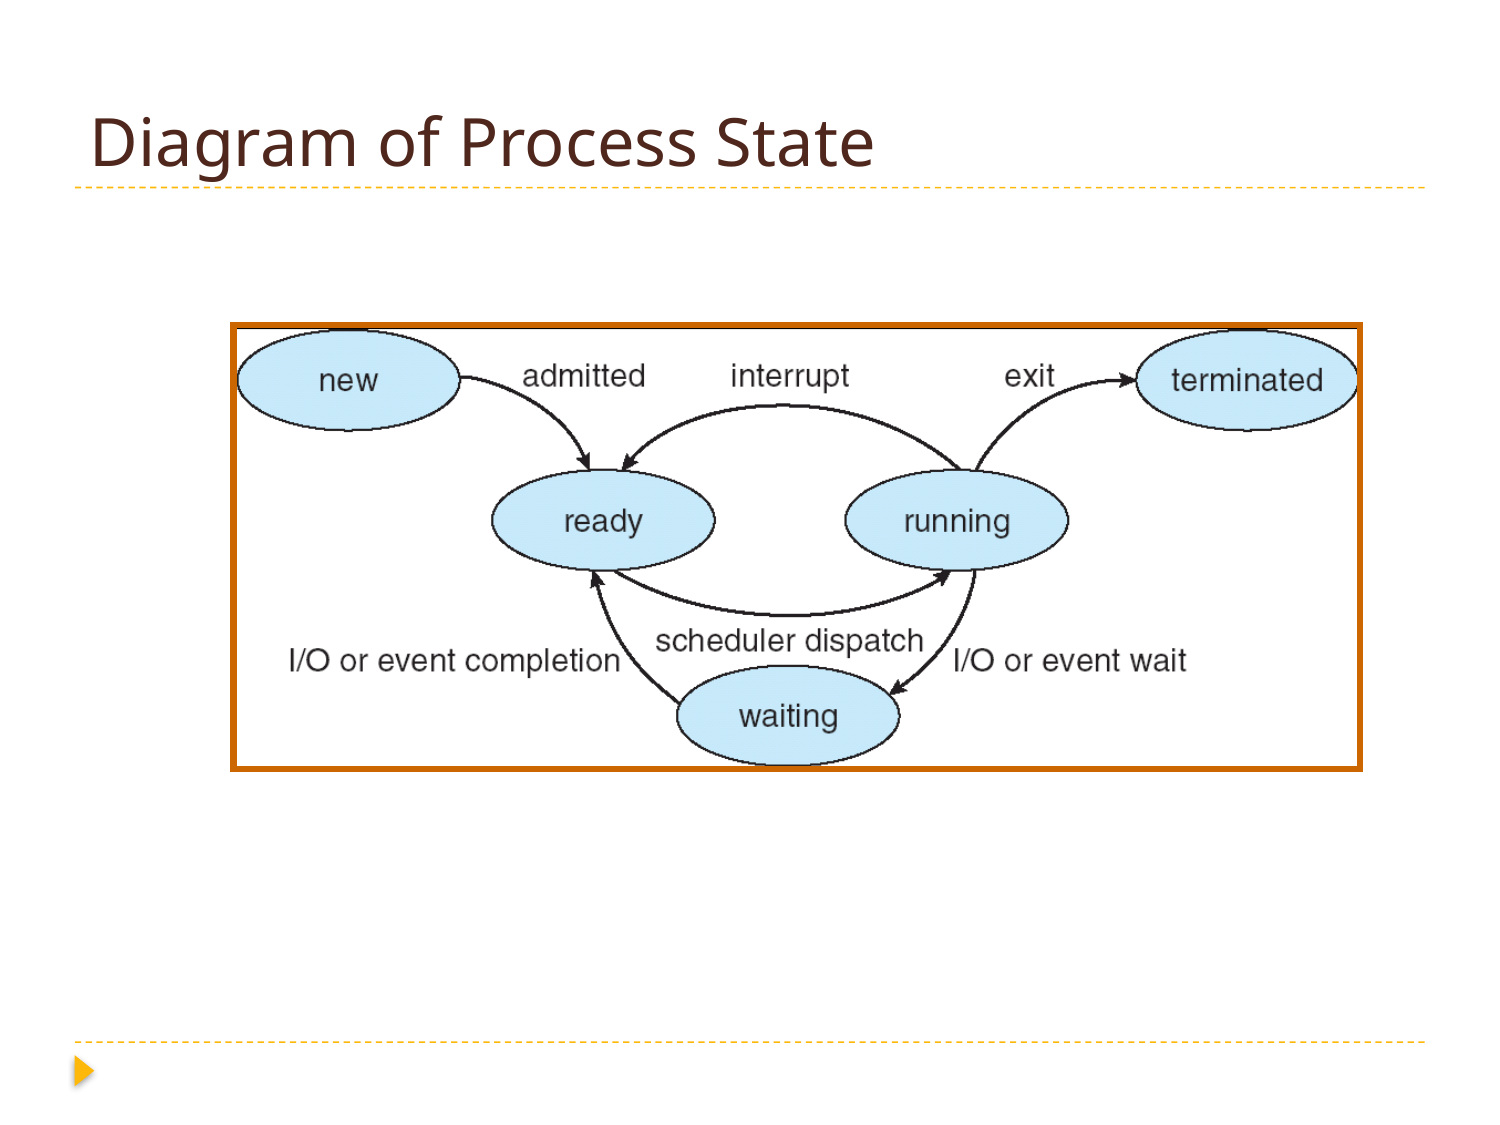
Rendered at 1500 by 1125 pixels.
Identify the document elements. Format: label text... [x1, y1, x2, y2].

picture [236, 328, 1358, 766]
title Diagram of Process State [75, 24, 1425, 188]
